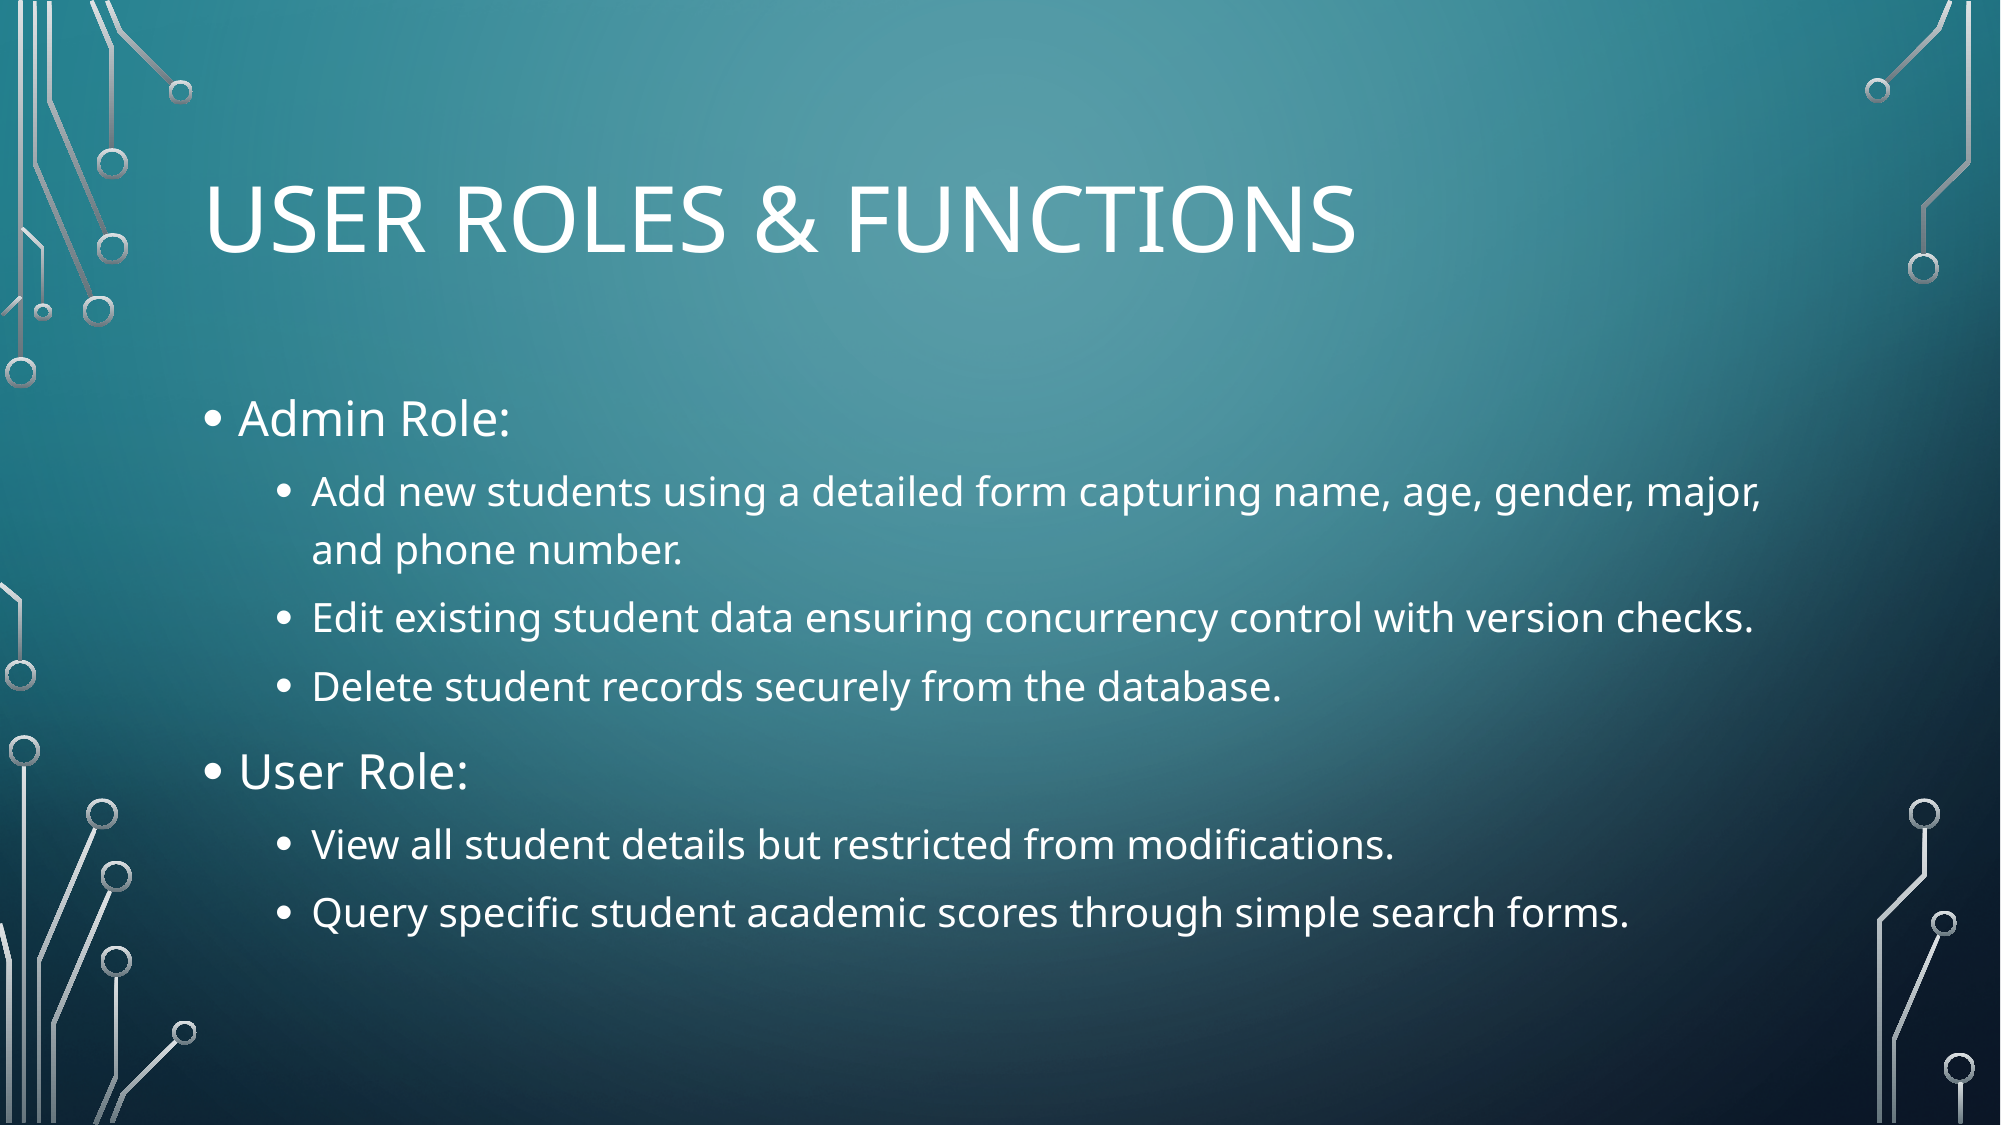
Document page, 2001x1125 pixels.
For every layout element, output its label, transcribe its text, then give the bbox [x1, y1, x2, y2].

title User Roles & Functions [187, 101, 1813, 344]
list Admin Role: Add new students using a detailed form capturing name, age, gender, major, and phone number. Edit existing student data ensuring concurrency control with version checks. Delete student records securely from the database. User Role: View all student details but restricted from modifications. Query specific student academic scores through simple search forms. [187, 369, 1813, 950]
